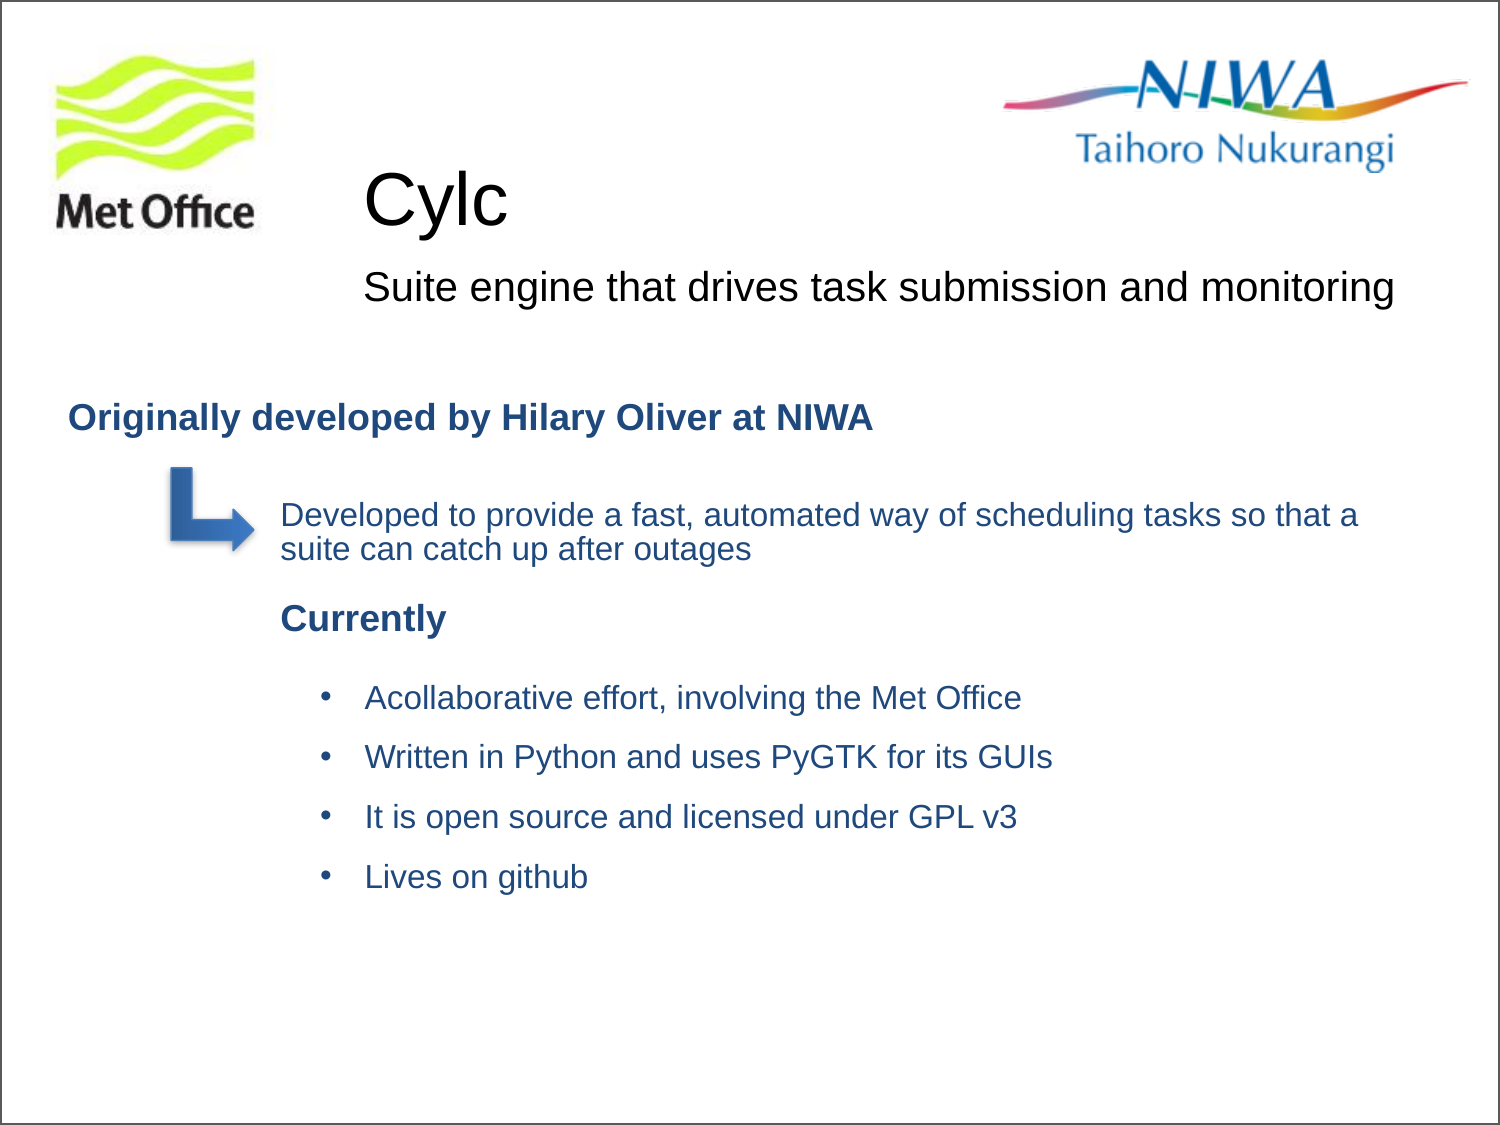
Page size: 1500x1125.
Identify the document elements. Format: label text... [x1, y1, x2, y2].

text_box [170, 467, 255, 552]
picture [24, 21, 287, 262]
text_box Developed to provide a fast, automated way of scheduling tasks so that a suite can catch up after outages Currently Acollaborative effort, involving the Met Office Written in Python and uses PyGTK for its GUIs It is open source and licensed under GPL v3 Lives on github [265, 491, 1376, 937]
picture [1001, 58, 1471, 173]
text_box Originally developed by Hilary Oliver at NIWA [53, 385, 1459, 445]
subtitle Suite engine that drives task submission and monitoring [348, 252, 1495, 336]
title Cylc [348, 94, 1495, 249]
